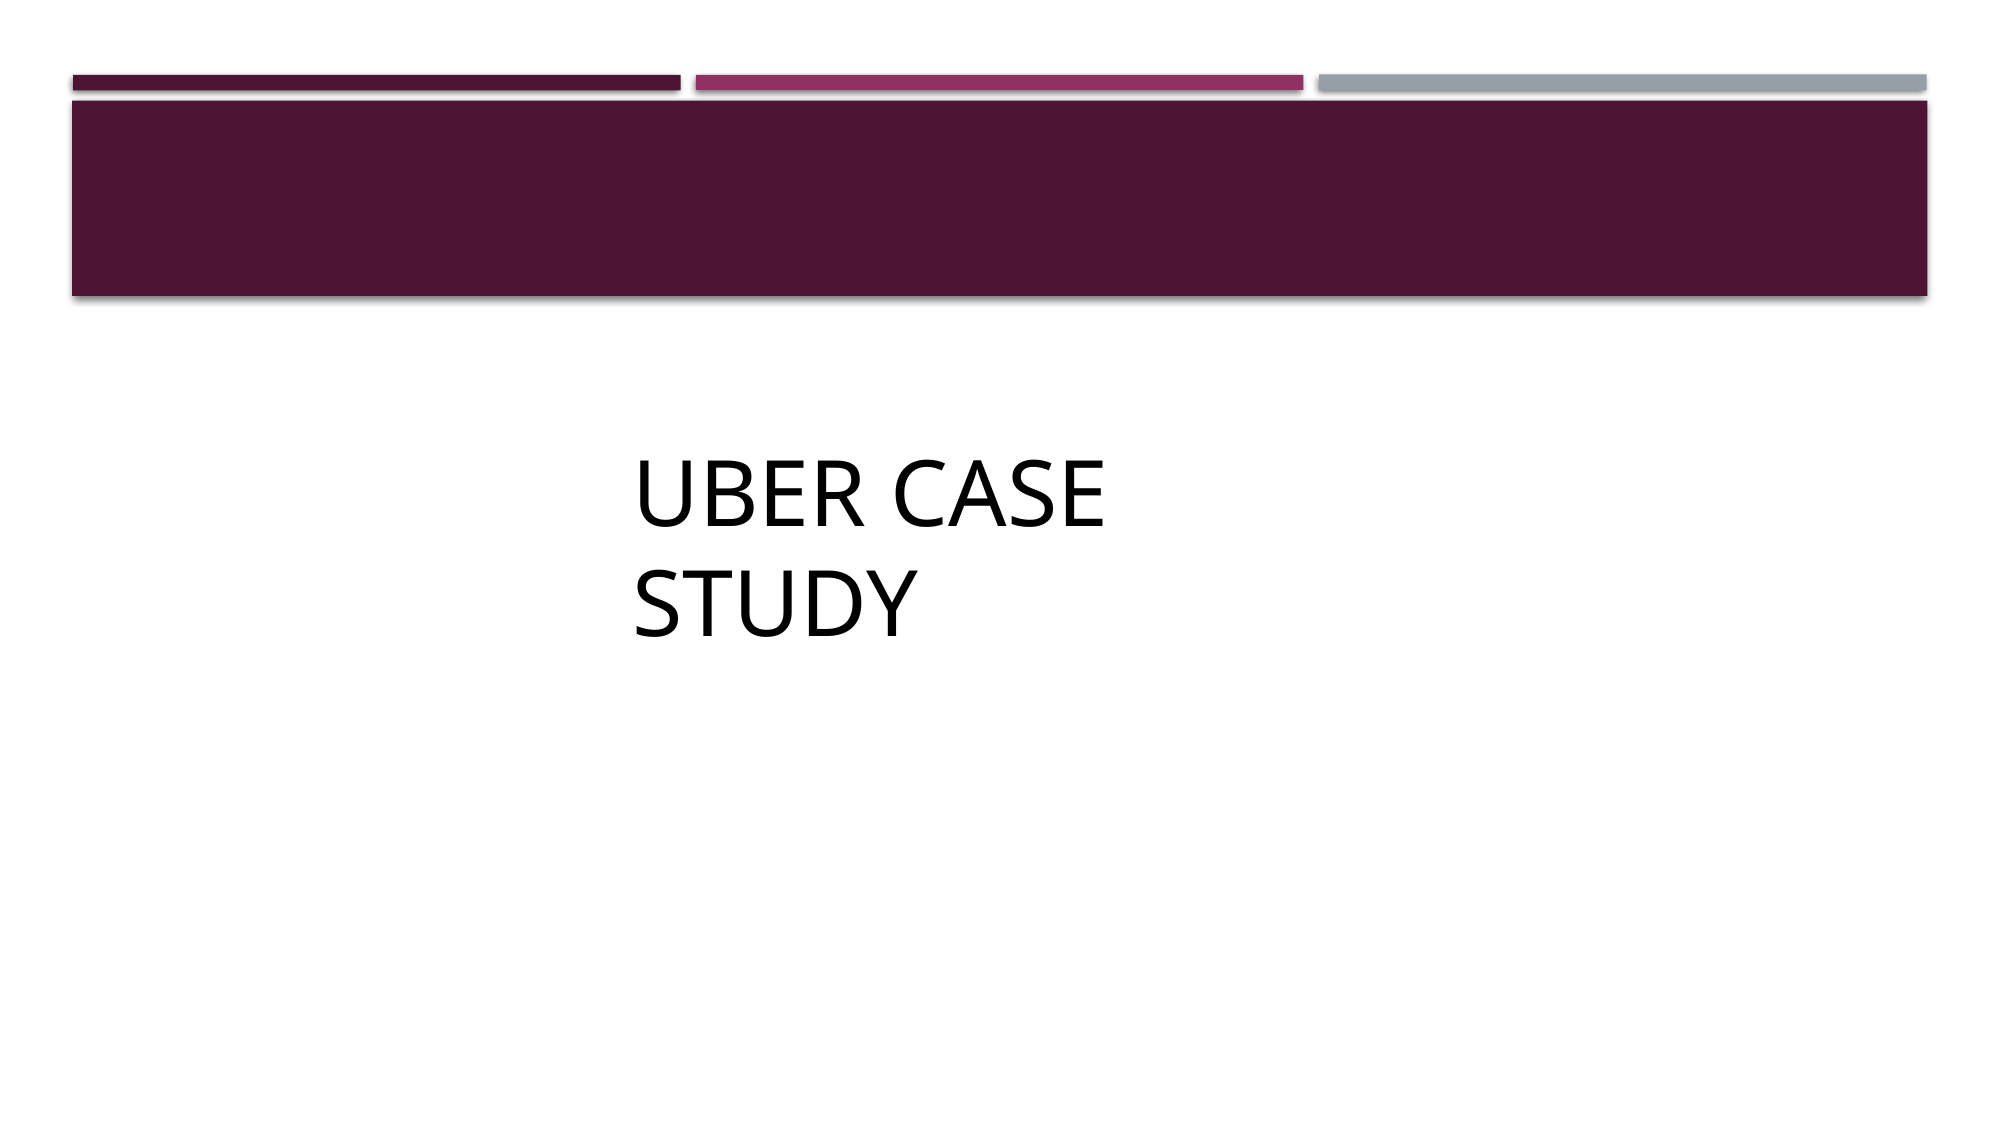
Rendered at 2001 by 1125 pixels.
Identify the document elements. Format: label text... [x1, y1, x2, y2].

title Uber Case Study [617, 550, 1433, 663]
